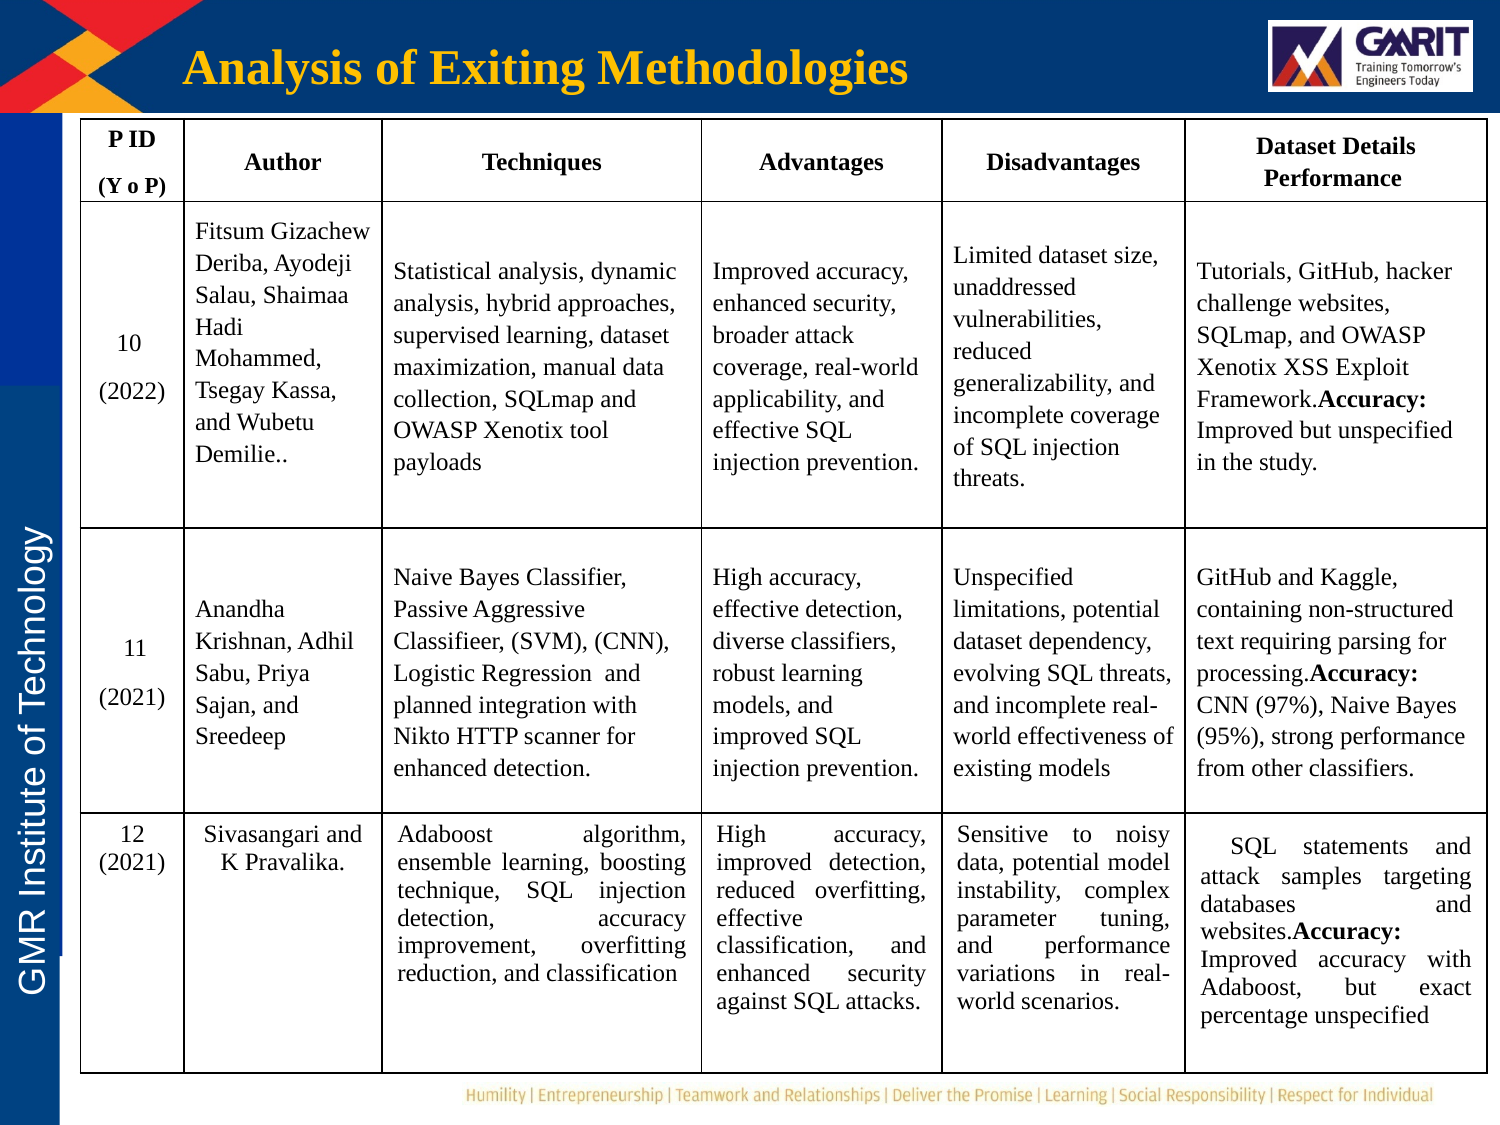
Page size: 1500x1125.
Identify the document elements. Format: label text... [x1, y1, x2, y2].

table_cell 11 (2021) [81, 529, 183, 812]
table_cell Adaboost algorithm, ensemble learning, boosting technique, SQL injection detection, accuracy improvement, overfitting reduction, and classification [383, 814, 701, 1072]
table_cell SQL statements and attack samples targeting databases and websites.Accuracy: Improved accuracy with Adaboost, but exact percentage unspecified [1186, 814, 1486, 1072]
picture [462, 1082, 1438, 1107]
table_cell Limited dataset size, unaddressed vulnerabilities, reduced generalizability, and incomplete coverage of SQL injection threats. [943, 202, 1184, 527]
table_cell Anandha Krishnan, Adhil Sabu, Priya Sajan, and Sreedeep [185, 529, 381, 812]
text_box Analysis of Exiting Methodologies [167, 27, 1124, 103]
table_cell High accuracy, effective detection, diverse classifiers, robust learning models, and improved SQL injection prevention. [702, 529, 941, 812]
table_cell High accuracy, improved detection, reduced overfitting, effective classification, and enhanced security against SQL attacks. [702, 814, 941, 1072]
picture [0, 0, 1500, 113]
table_header Author [185, 120, 381, 201]
table_cell Sensitive to noisy data, potential model instability, complex parameter tuning, and performance variations in real-world scenarios. [943, 814, 1184, 1072]
table_header Disadvantages [943, 120, 1184, 201]
table_cell Sivasangari and K Pravalika. [185, 814, 381, 1072]
table_cell 10 (2022) [81, 202, 183, 527]
table_cell Unspecified limitations, potential dataset dependency, evolving SQL threats, and incomplete real-world effectiveness of existing models [943, 529, 1184, 812]
table_header Techniques [383, 120, 701, 201]
table_header Advantages [702, 120, 941, 201]
table_cell Naive Bayes Classifier, Passive Aggressive Classifieer, (SVM), (CNN), Logistic Regression and planned integration with Nikto HTTP scanner for enhanced detection. [383, 529, 701, 812]
table_cell 12 (2021) [81, 814, 183, 1072]
table_cell Tutorials, GitHub, hacker challenge websites, SQLmap, and OWASP Xenotix XSS Exploit Framework.Accuracy: Improved but unspecified in the study. [1186, 202, 1486, 527]
table_header P ID (Y o P) [81, 120, 183, 201]
table_cell Statistical analysis, dynamic analysis, hybrid approaches, supervised learning, dataset maximization, manual data collection, SQLmap and OWASP Xenotix tool payloads [383, 202, 701, 527]
table_header Dataset Details Performance [1186, 120, 1486, 201]
table_cell Improved accuracy, enhanced security, broader attack coverage, real-world applicability, and effective SQL injection prevention. [702, 202, 941, 527]
table_cell Fitsum Gizachew Deriba, Ayodeji Salau, Shaimaa Hadi Mohammed, Tsegay Kassa, and Wubetu Demilie.. [185, 202, 381, 527]
table_cell GitHub and Kaggle, containing non-structured text requiring parsing for processing.Accuracy: CNN (97%), Naive Bayes (95%), strong performance from other classifiers. [1186, 529, 1486, 812]
